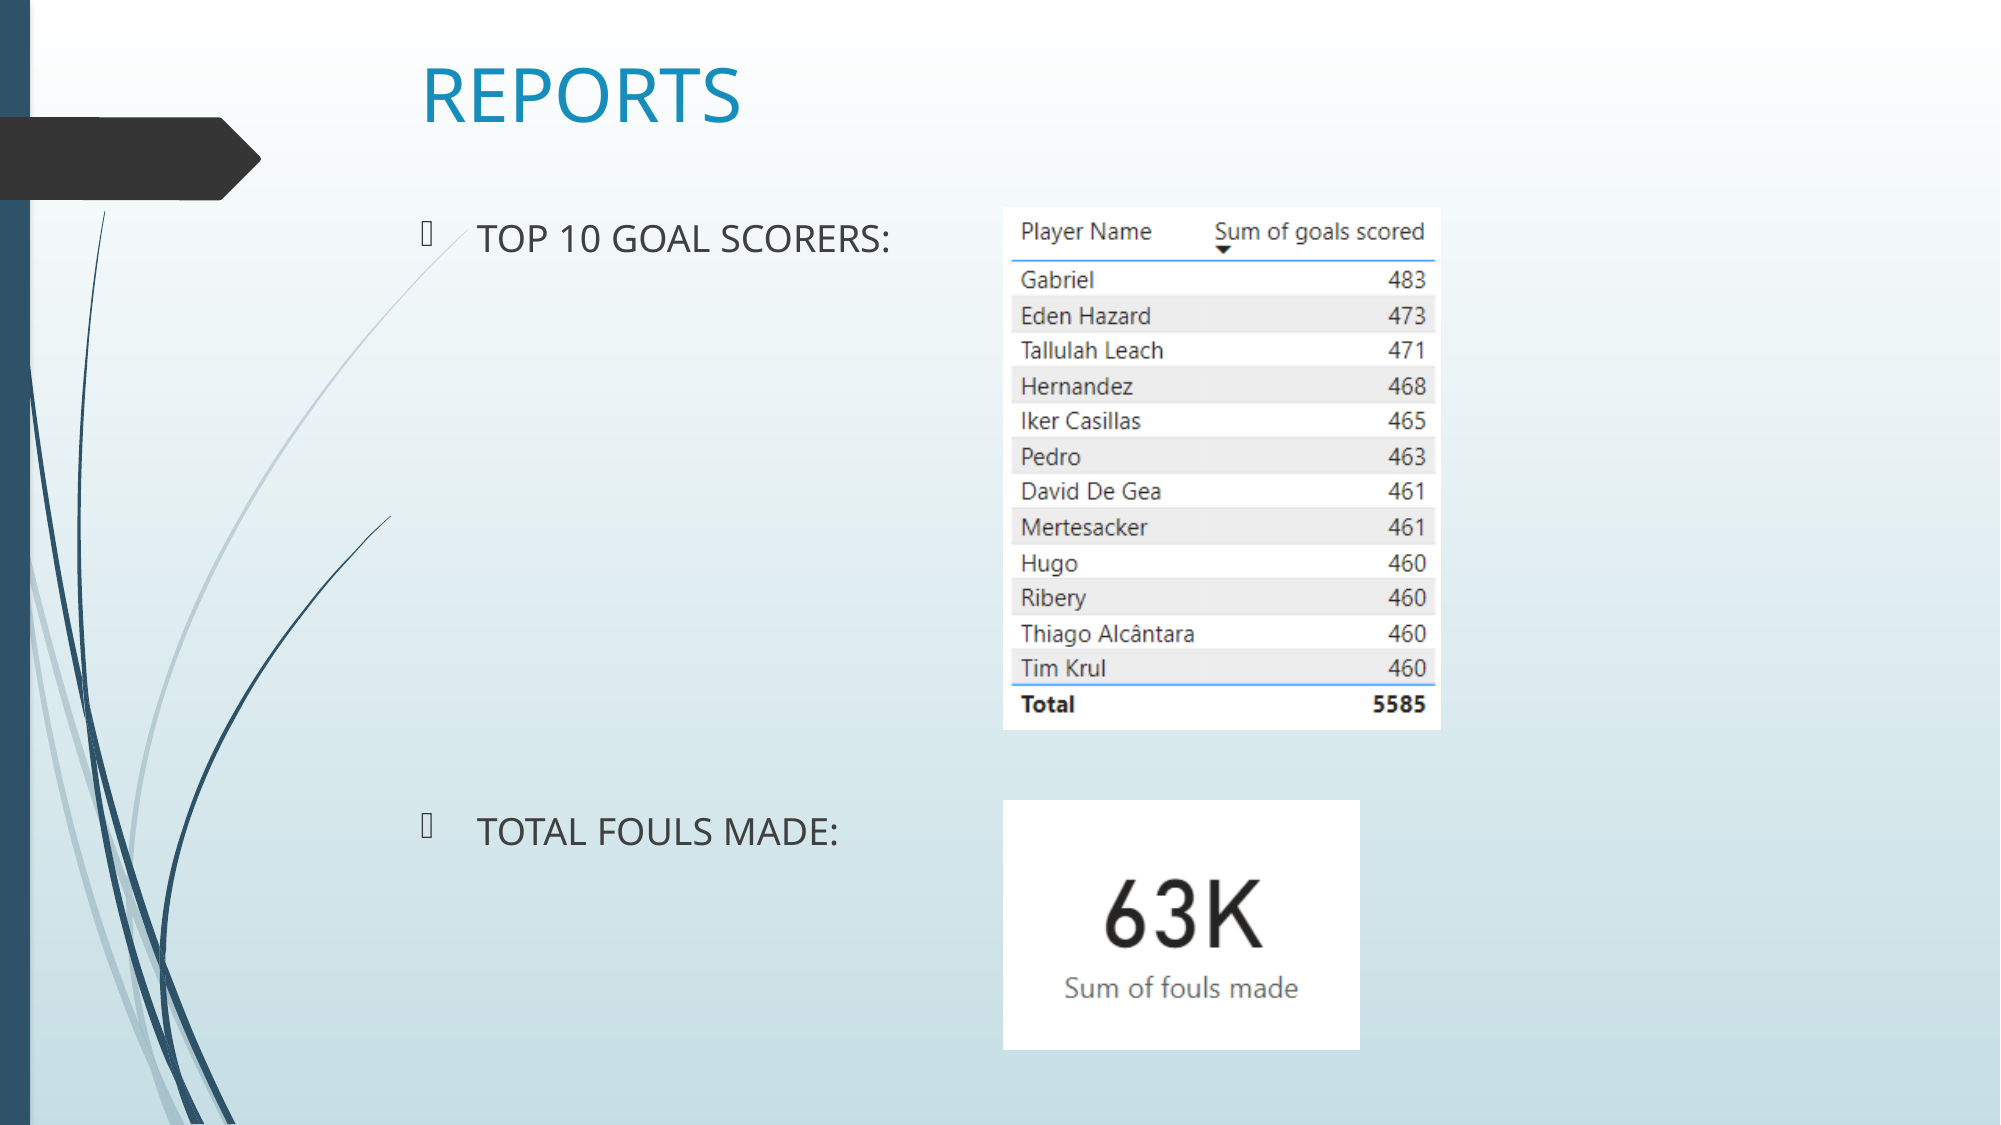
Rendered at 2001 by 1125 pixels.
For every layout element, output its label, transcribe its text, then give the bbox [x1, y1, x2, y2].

title REPORTS [405, 39, 1868, 207]
picture [1003, 800, 1360, 1050]
picture [1003, 207, 1442, 730]
list TOP 10 GOAL SCORERS: TOTAL FOULS MADE: [405, 207, 1869, 914]
